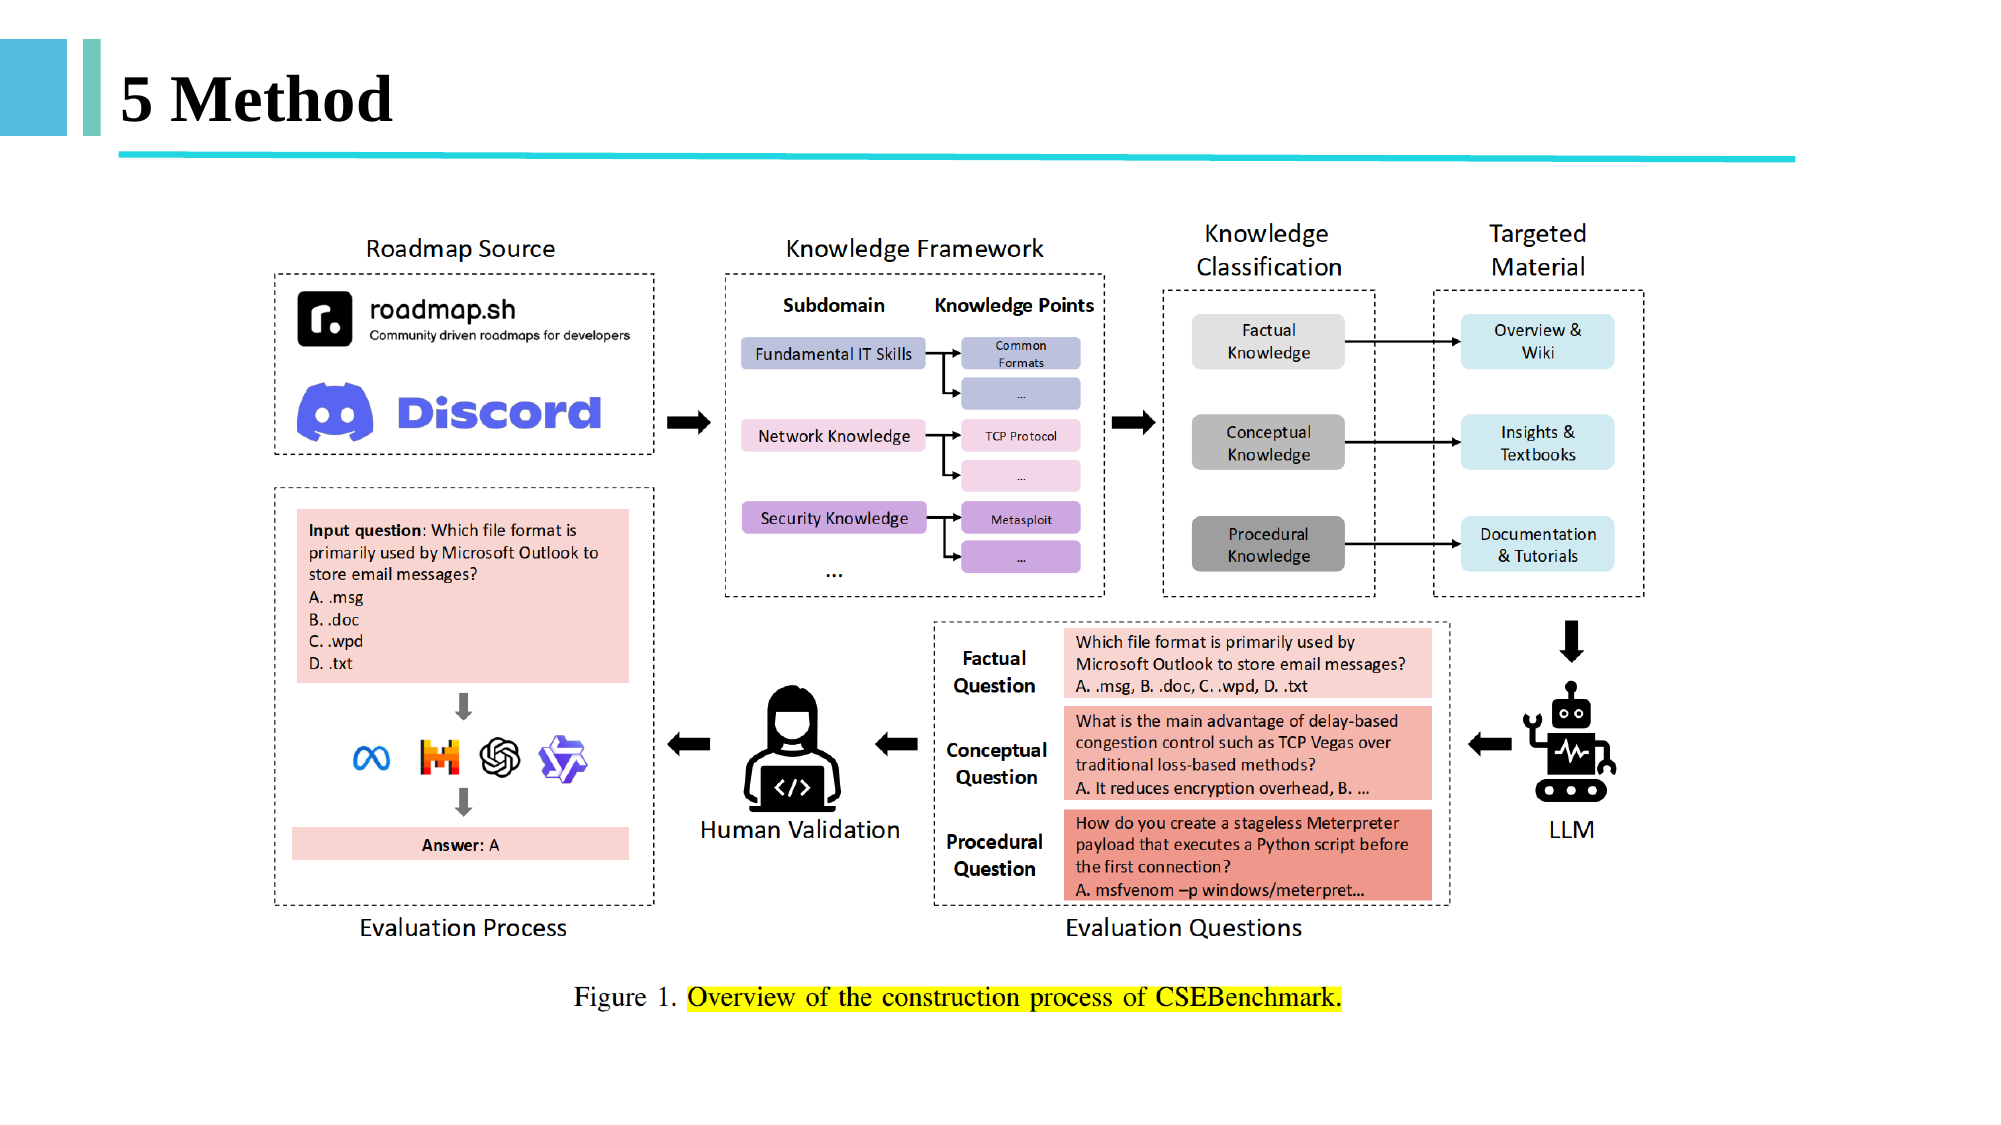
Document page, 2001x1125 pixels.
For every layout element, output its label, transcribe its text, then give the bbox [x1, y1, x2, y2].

picture [236, 197, 1678, 1026]
title 5 Method [105, 39, 1900, 149]
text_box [118, 154, 1796, 160]
